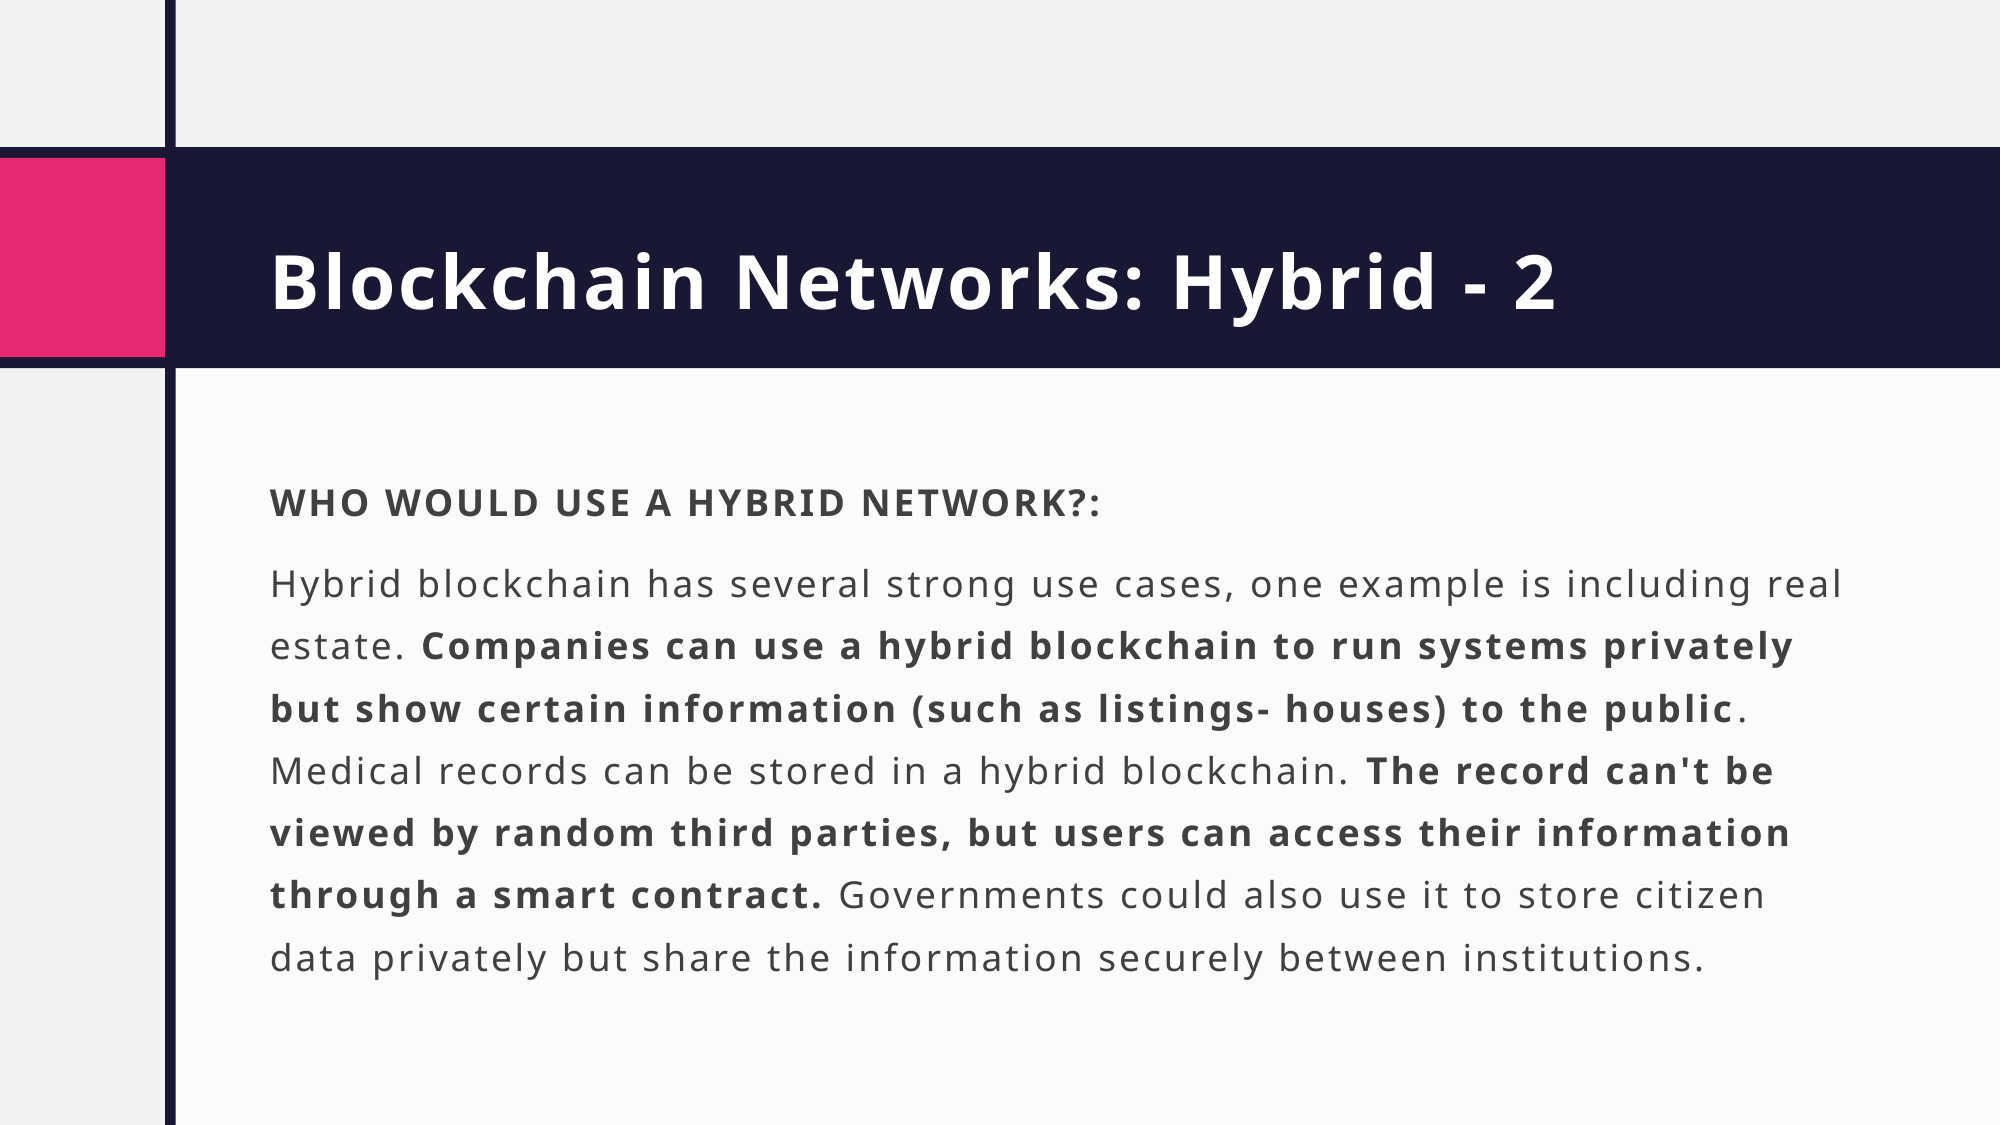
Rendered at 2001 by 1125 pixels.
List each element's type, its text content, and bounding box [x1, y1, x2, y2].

text_box [177, 146, 2000, 369]
text_box [0, 358, 164, 369]
text_box [177, 369, 2000, 1125]
list WHO WOULD USE A HYBRID NETWORK?: Hybrid blockchain has several strong use cases, one example is including real estate. Companies can use a hybrid blockchain to run systems privately but show certain information (such as listings- houses) to the public. Medical records can be stored in a hybrid blockchain. The record can't be viewed by random third parties, but users can access their information through a smart contract. Governments could also use it to store citizen data privately but share the information securely between institutions. [251, 443, 1882, 1062]
text_box [0, 369, 164, 1125]
text_box [0, 146, 164, 157]
title Blockchain Networks: Hybrid - 2 [251, 171, 1895, 341]
text_box [0, 0, 164, 146]
text_box [177, 0, 2000, 146]
text_box [164, 0, 177, 1125]
text_box [0, 157, 164, 358]
